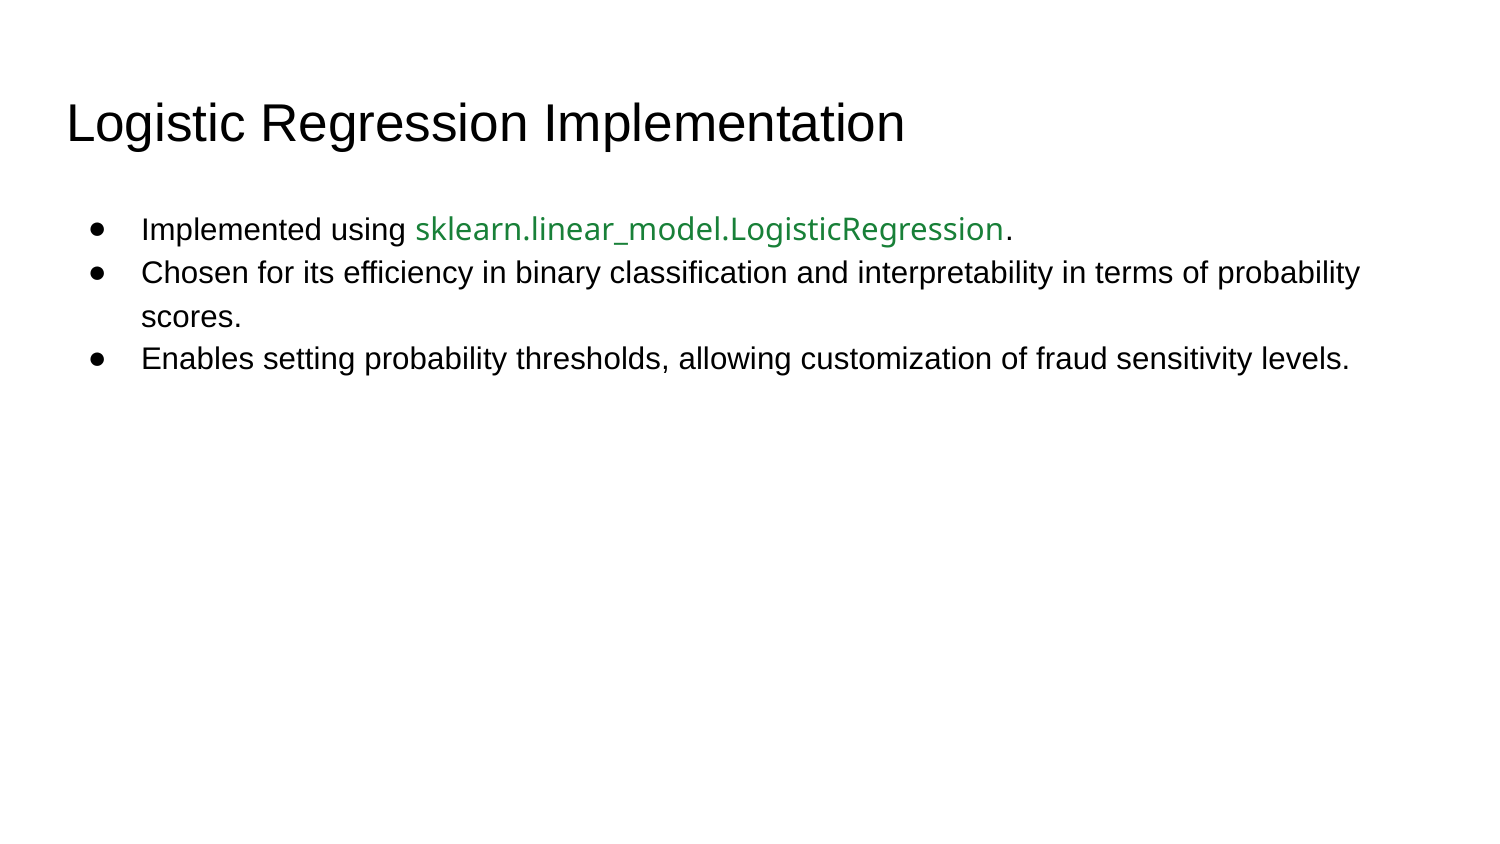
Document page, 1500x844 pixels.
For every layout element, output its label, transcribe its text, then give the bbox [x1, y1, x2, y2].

list Implemented using sklearn.linear_model.LogisticRegression. Chosen for its efficiency in binary classification and interpretability in terms of probability scores. Enables setting probability thresholds, allowing customization of fraud sensitivity levels. [51, 189, 1449, 750]
title Logistic Regression Implementation [51, 72, 1449, 167]
